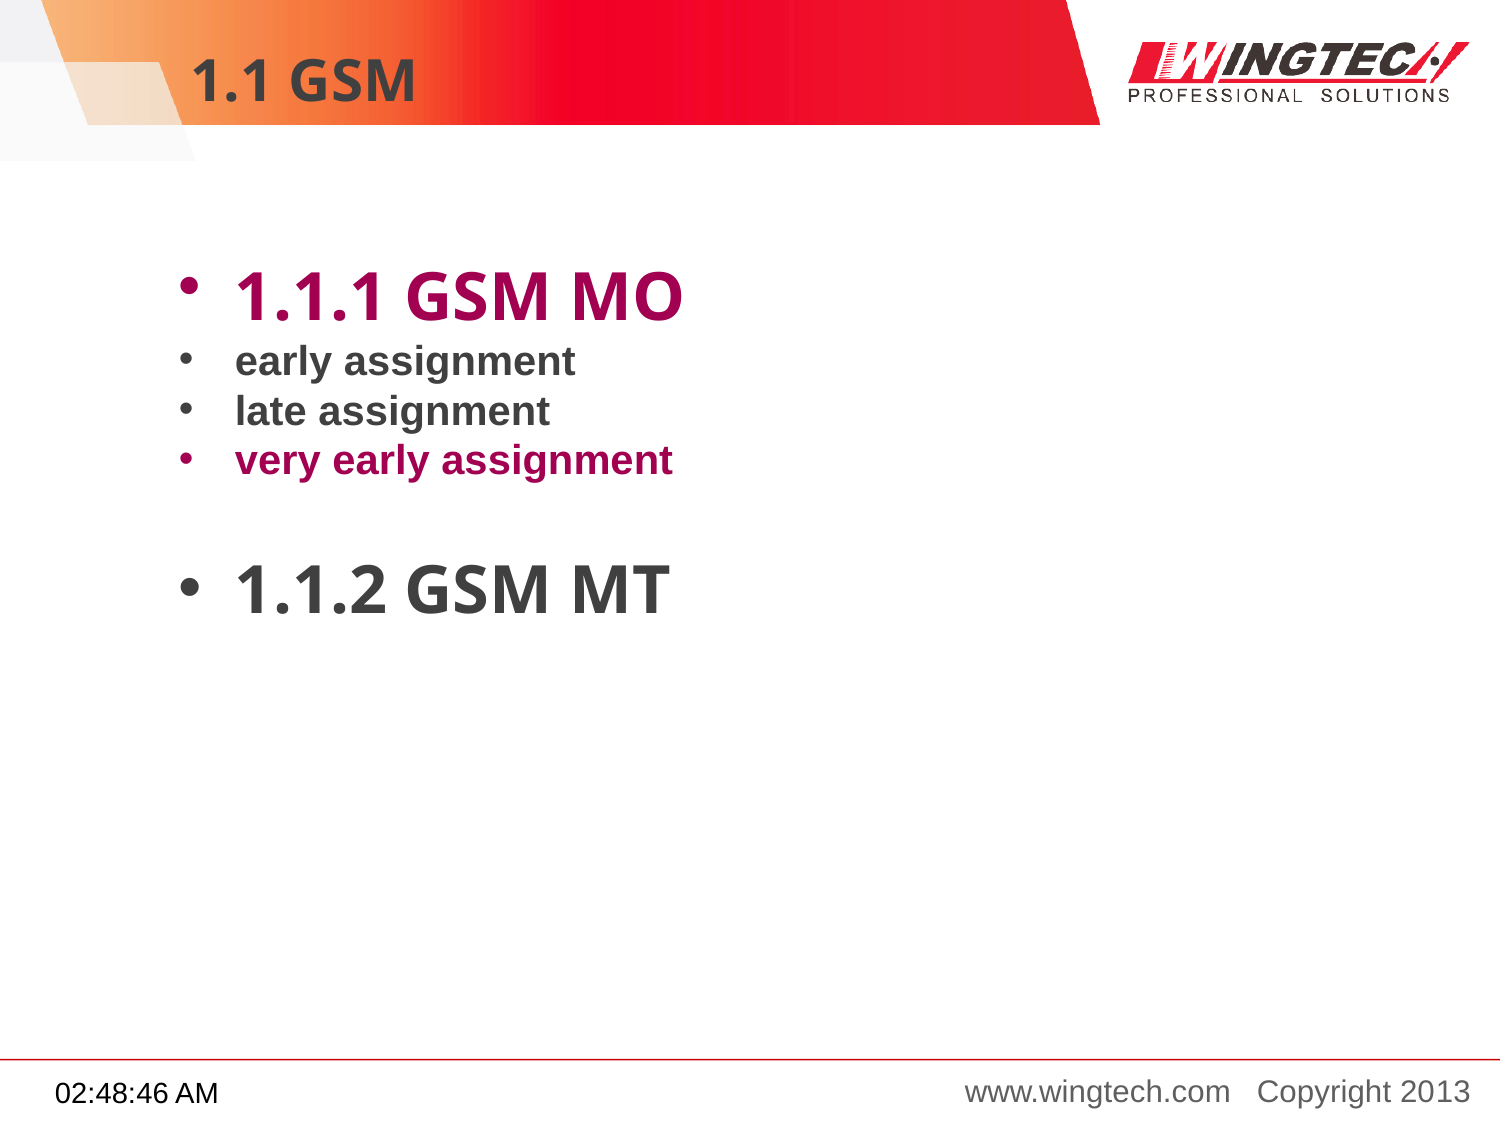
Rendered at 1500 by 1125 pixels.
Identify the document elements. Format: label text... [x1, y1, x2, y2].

title 1.1 GSM [175, 35, 622, 118]
text_box 1.1.1 GSM MO early assignment late assignment very early assignment 1.1.2 GSM MT [164, 246, 1043, 704]
picture [0, 0, 1107, 161]
